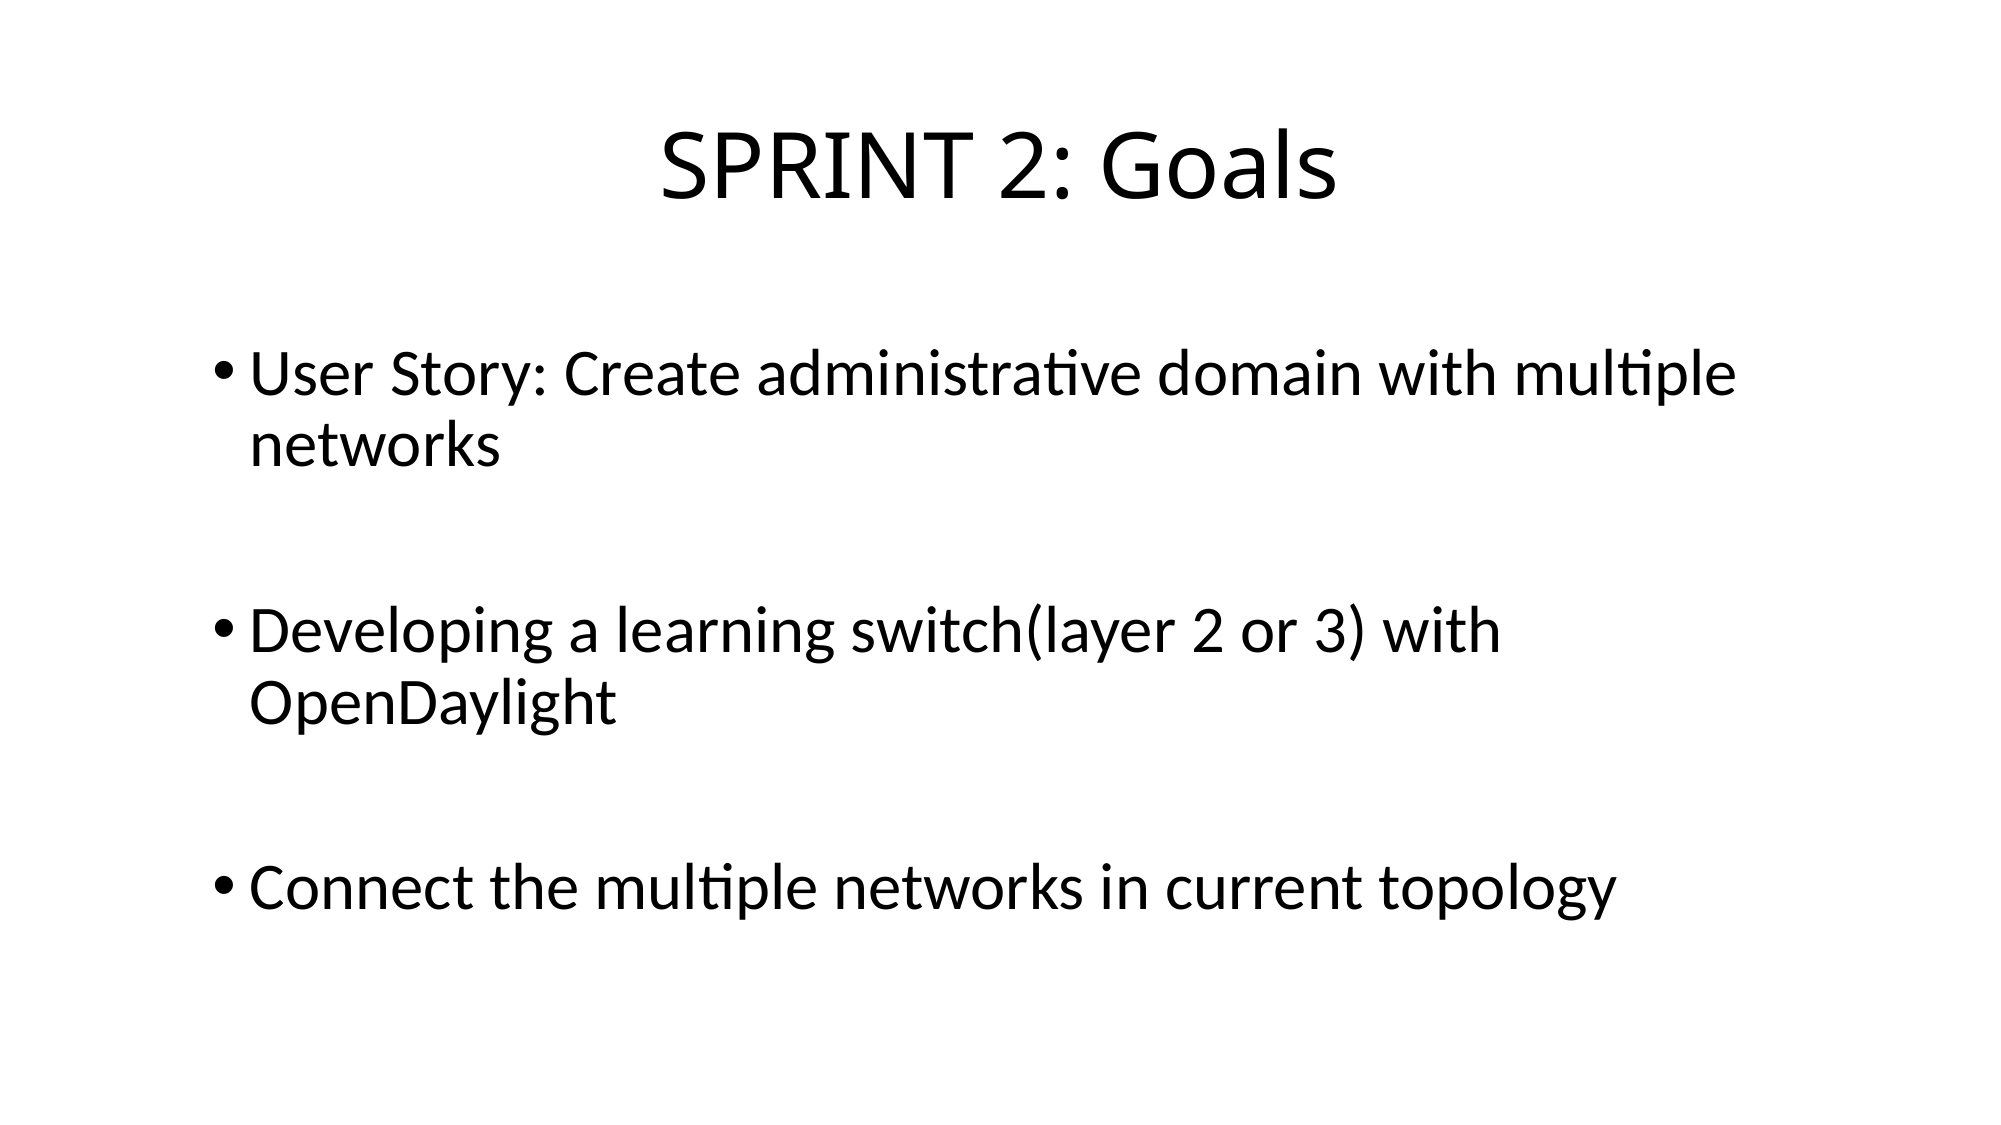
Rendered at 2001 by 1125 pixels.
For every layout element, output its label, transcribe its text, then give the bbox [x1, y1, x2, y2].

title SPRINT 2: Goals [137, 59, 1863, 278]
list User Story: Create administrative domain with multiple networks Developing a learning switch(layer 2 or 3) with OpenDaylight Connect the multiple networks in current topology [197, 329, 1803, 1074]
